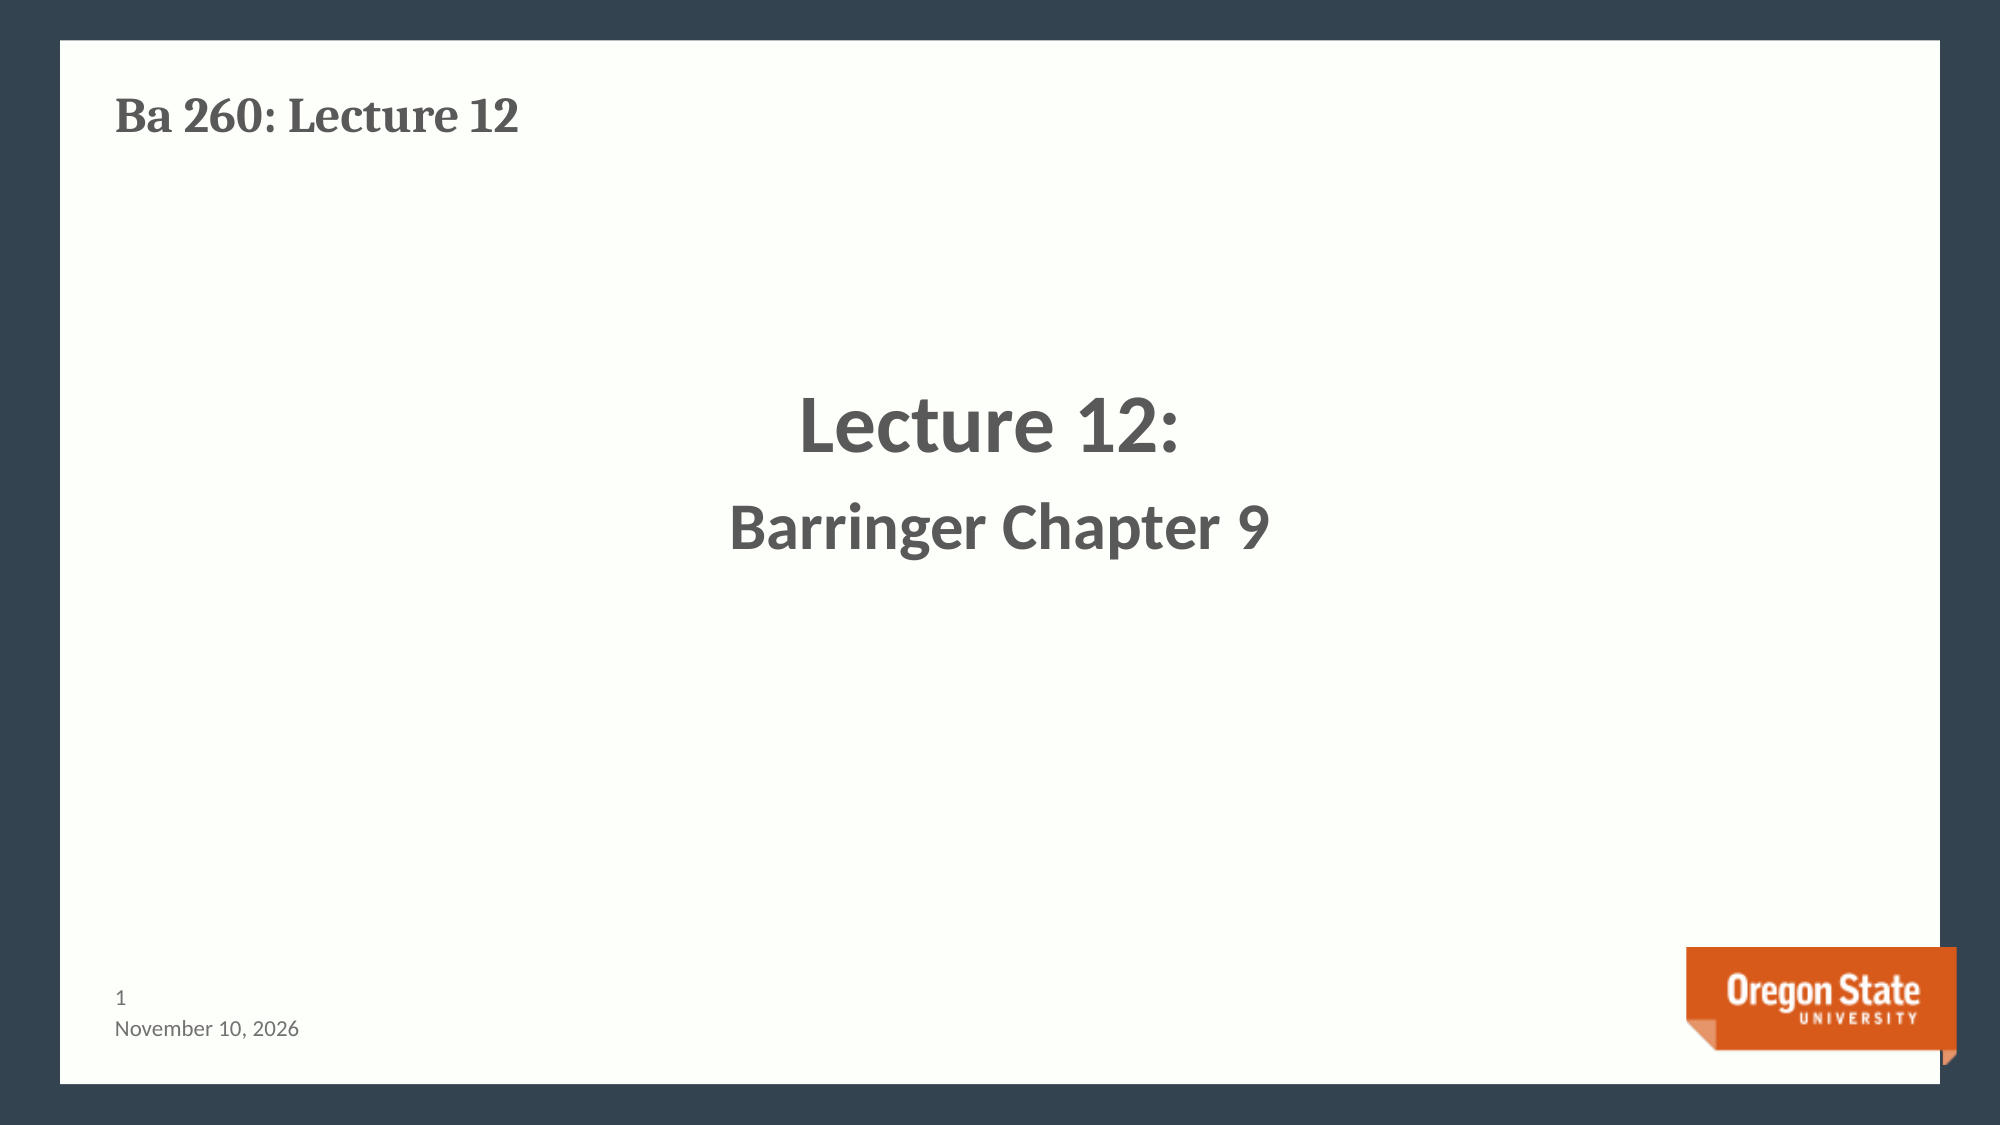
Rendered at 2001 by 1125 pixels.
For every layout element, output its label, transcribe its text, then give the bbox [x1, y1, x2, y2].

list Lecture 12: Barringer Chapter 9 [99, 224, 1900, 938]
title Ba 260: Lecture 12 [99, 75, 1900, 188]
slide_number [99, 1012, 500, 1043]
slide_number 0 [99, 982, 180, 1013]
